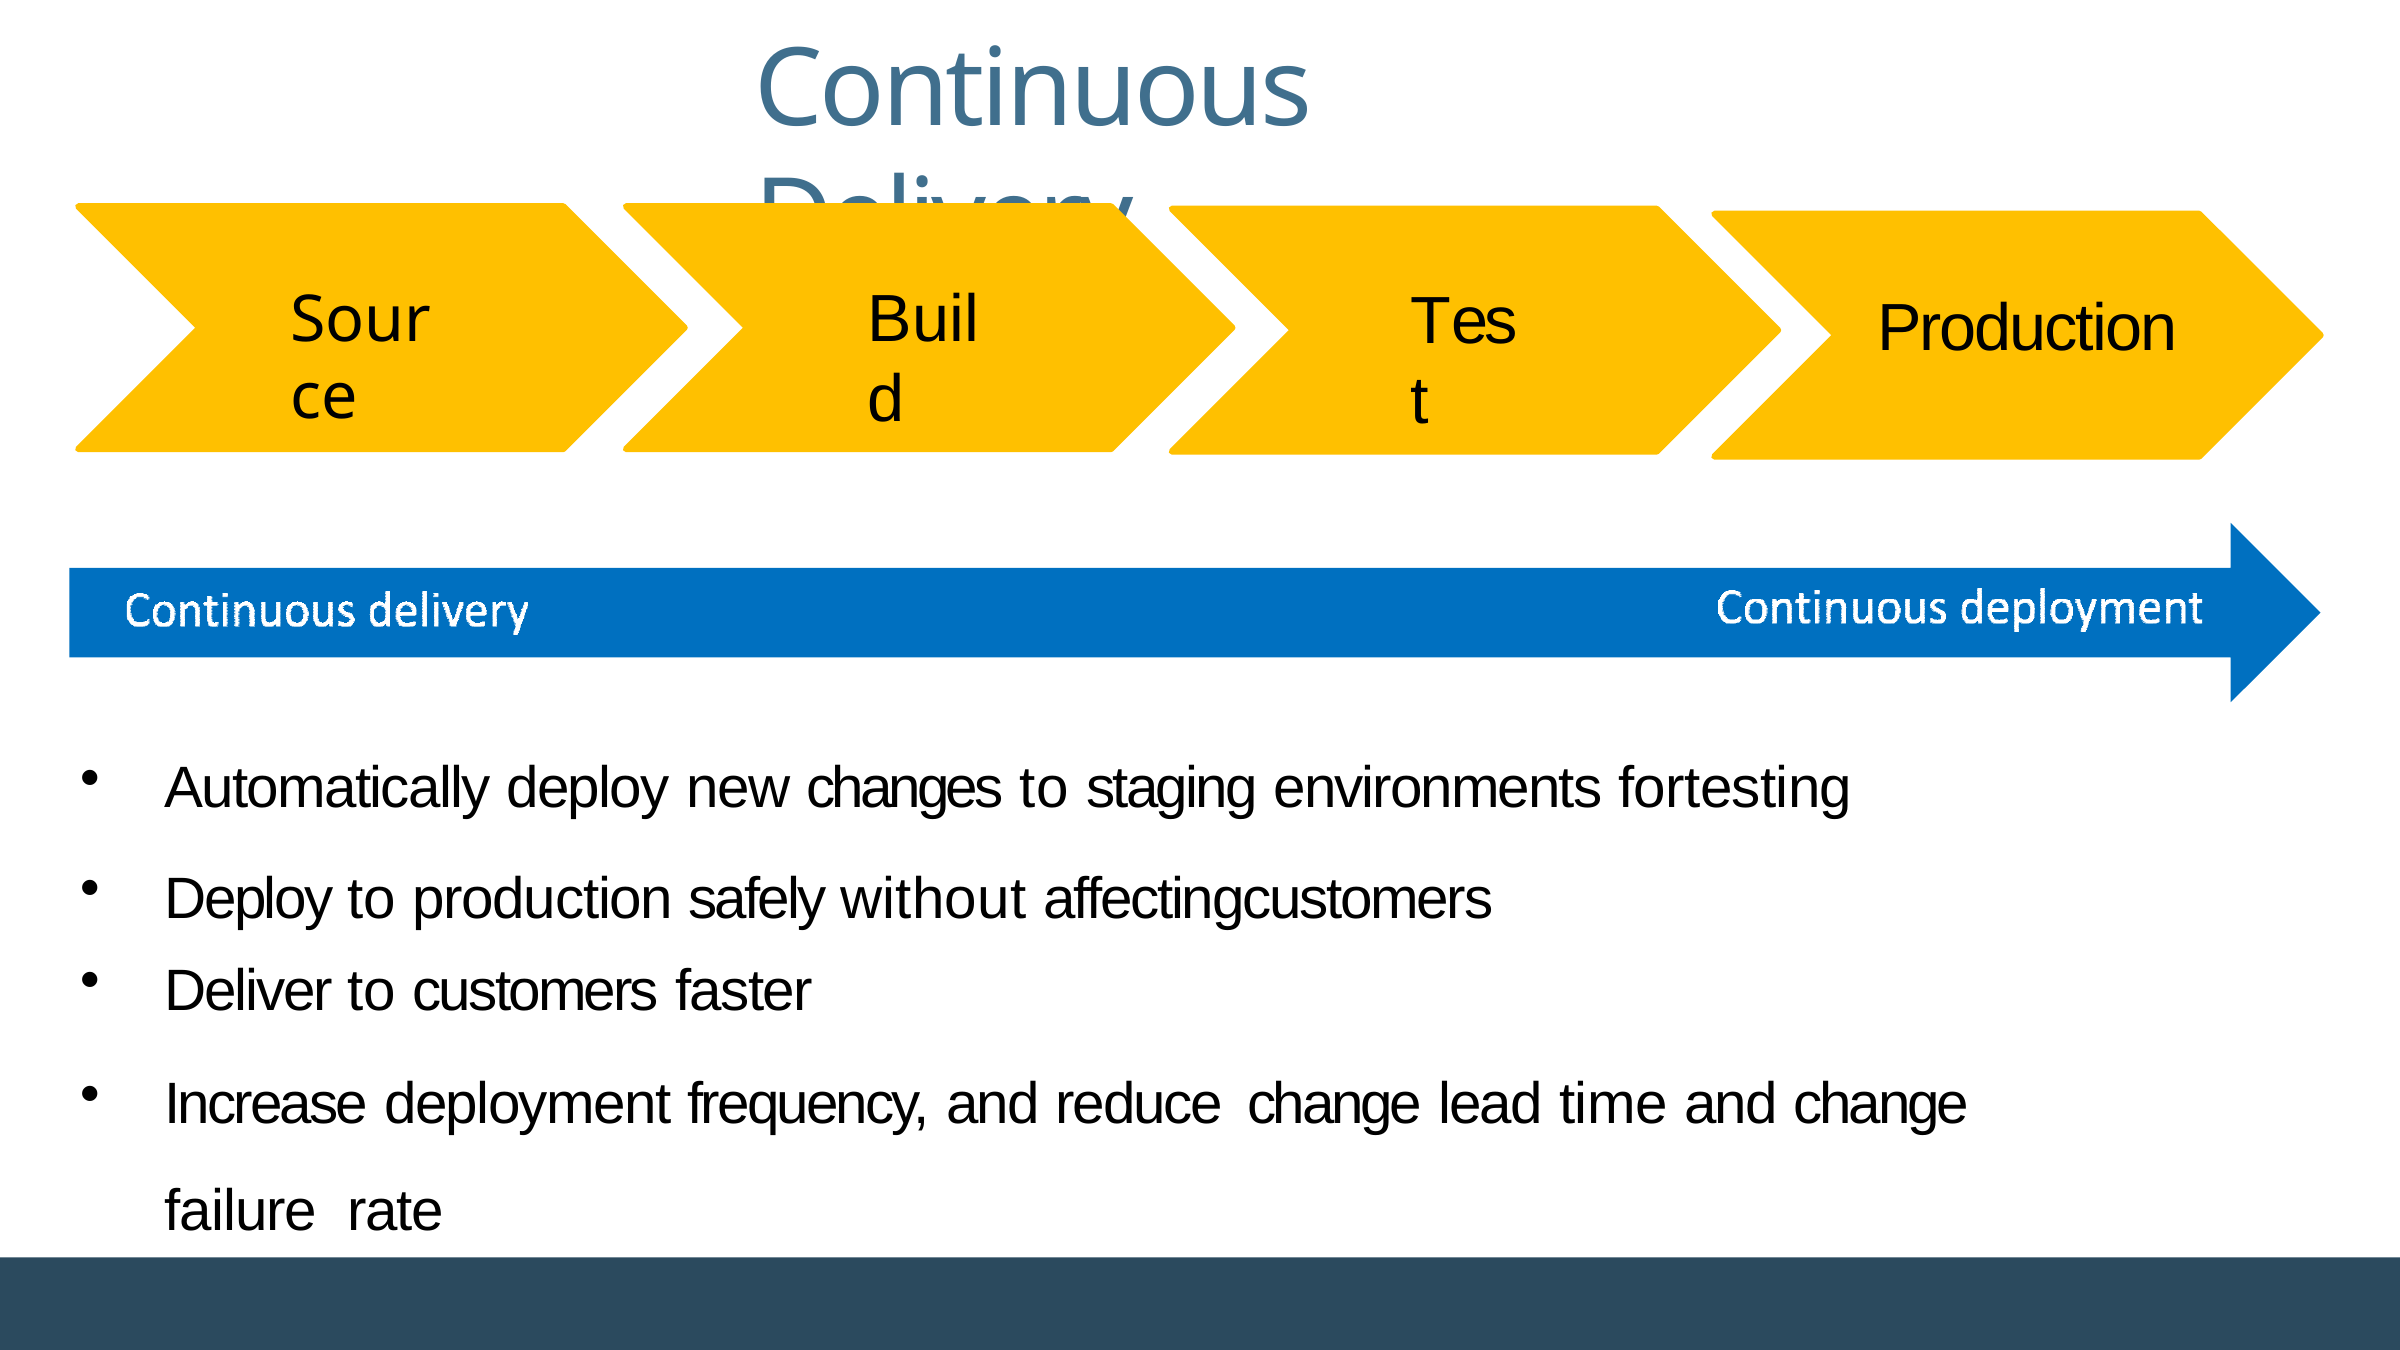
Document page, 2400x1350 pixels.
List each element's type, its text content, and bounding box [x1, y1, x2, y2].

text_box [69, 522, 2321, 703]
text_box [1238, 202, 2325, 460]
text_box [622, 203, 1236, 453]
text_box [1168, 205, 1782, 455]
title Continuous Delivery [752, 15, 1648, 202]
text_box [74, 202, 622, 460]
text_box Automatically deploy new changes to staging environments fortesting Deploy to production safely without affectingcustomers Deliver to customers faster Increase deployment frequency, and reduce change lead time and change failure rate [78, 712, 2067, 1242]
